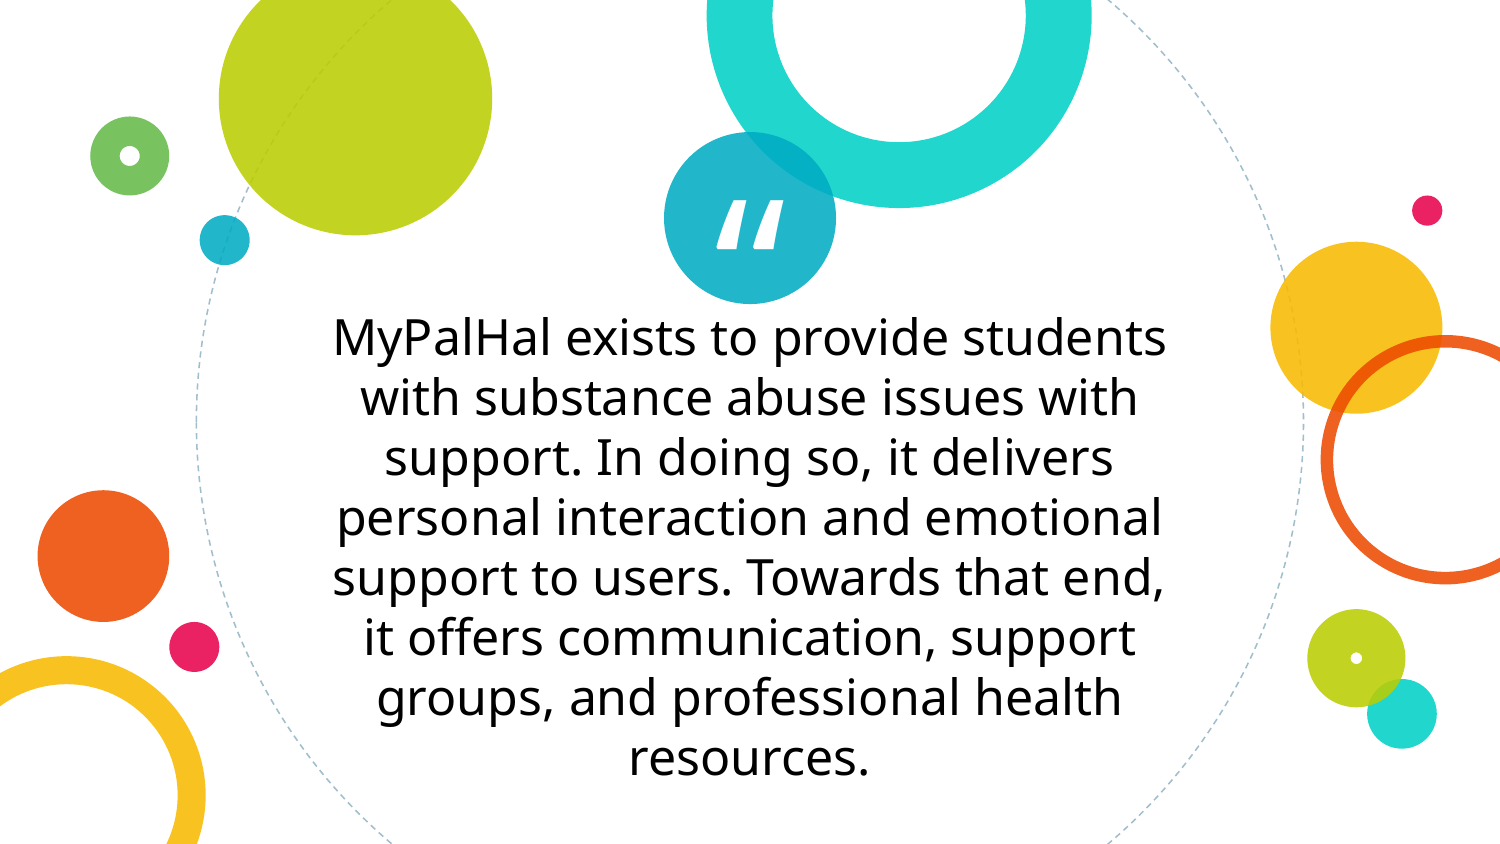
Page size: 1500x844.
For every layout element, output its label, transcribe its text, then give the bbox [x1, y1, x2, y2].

list MyPalHal exists to provide students with substance abuse issues with support. In doing so, it delivers personal interaction and emotional support to users. Towards that end, it offers communication, support groups, and professional health resources. [308, 290, 1192, 798]
